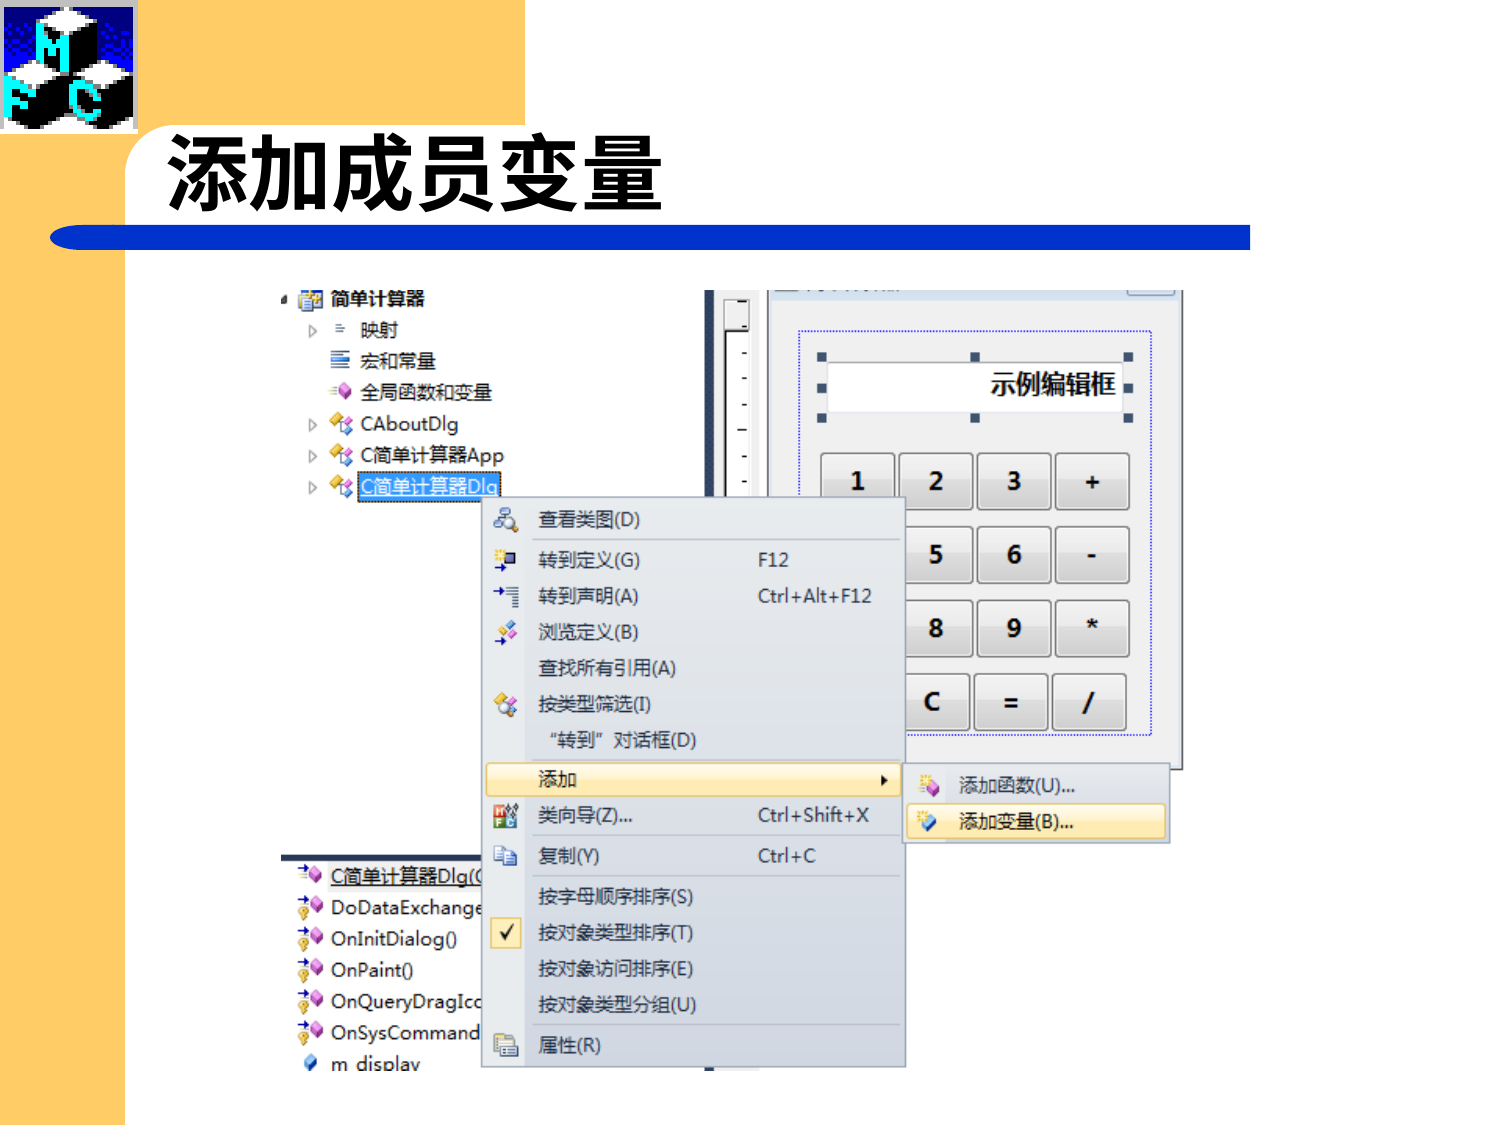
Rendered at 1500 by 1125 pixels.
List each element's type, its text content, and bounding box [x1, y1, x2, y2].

picture [0, 0, 138, 134]
title 添加成员变量 [150, 113, 1463, 317]
picture [281, 290, 1200, 1071]
